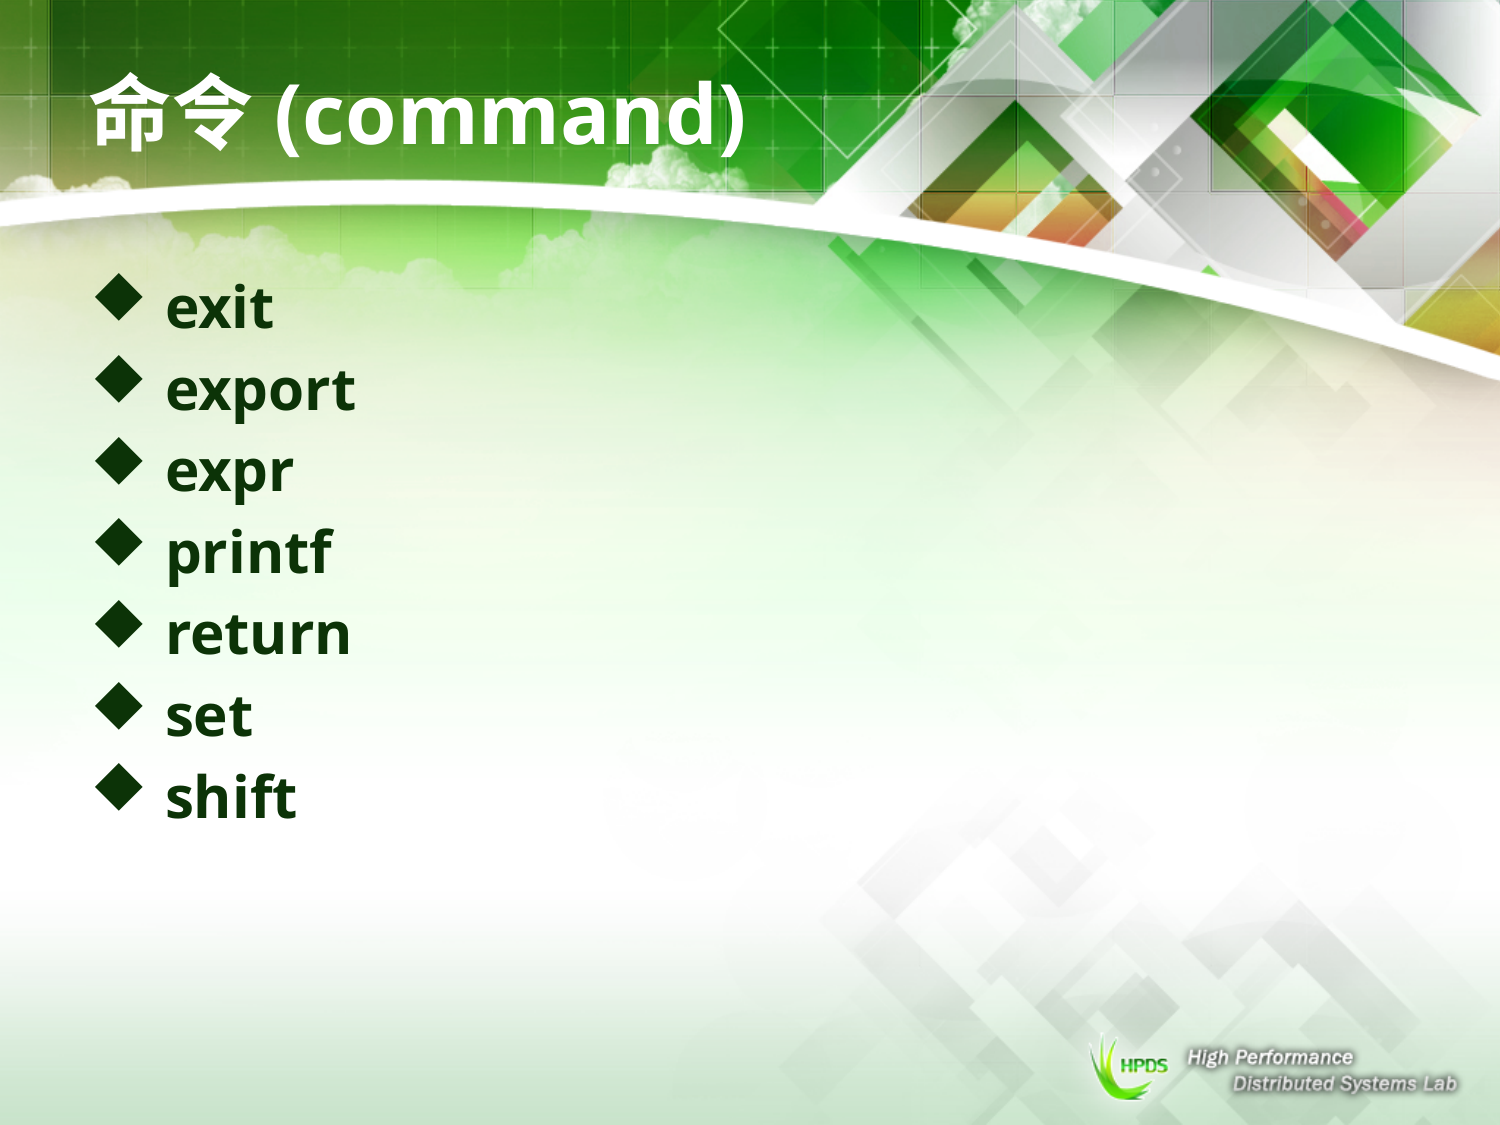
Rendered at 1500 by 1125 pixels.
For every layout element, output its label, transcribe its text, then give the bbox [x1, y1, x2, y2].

title 命令(command) [73, 19, 1424, 204]
list exit export expr printf return set shift [75, 262, 1425, 1024]
picture [0, 0, 1500, 1125]
